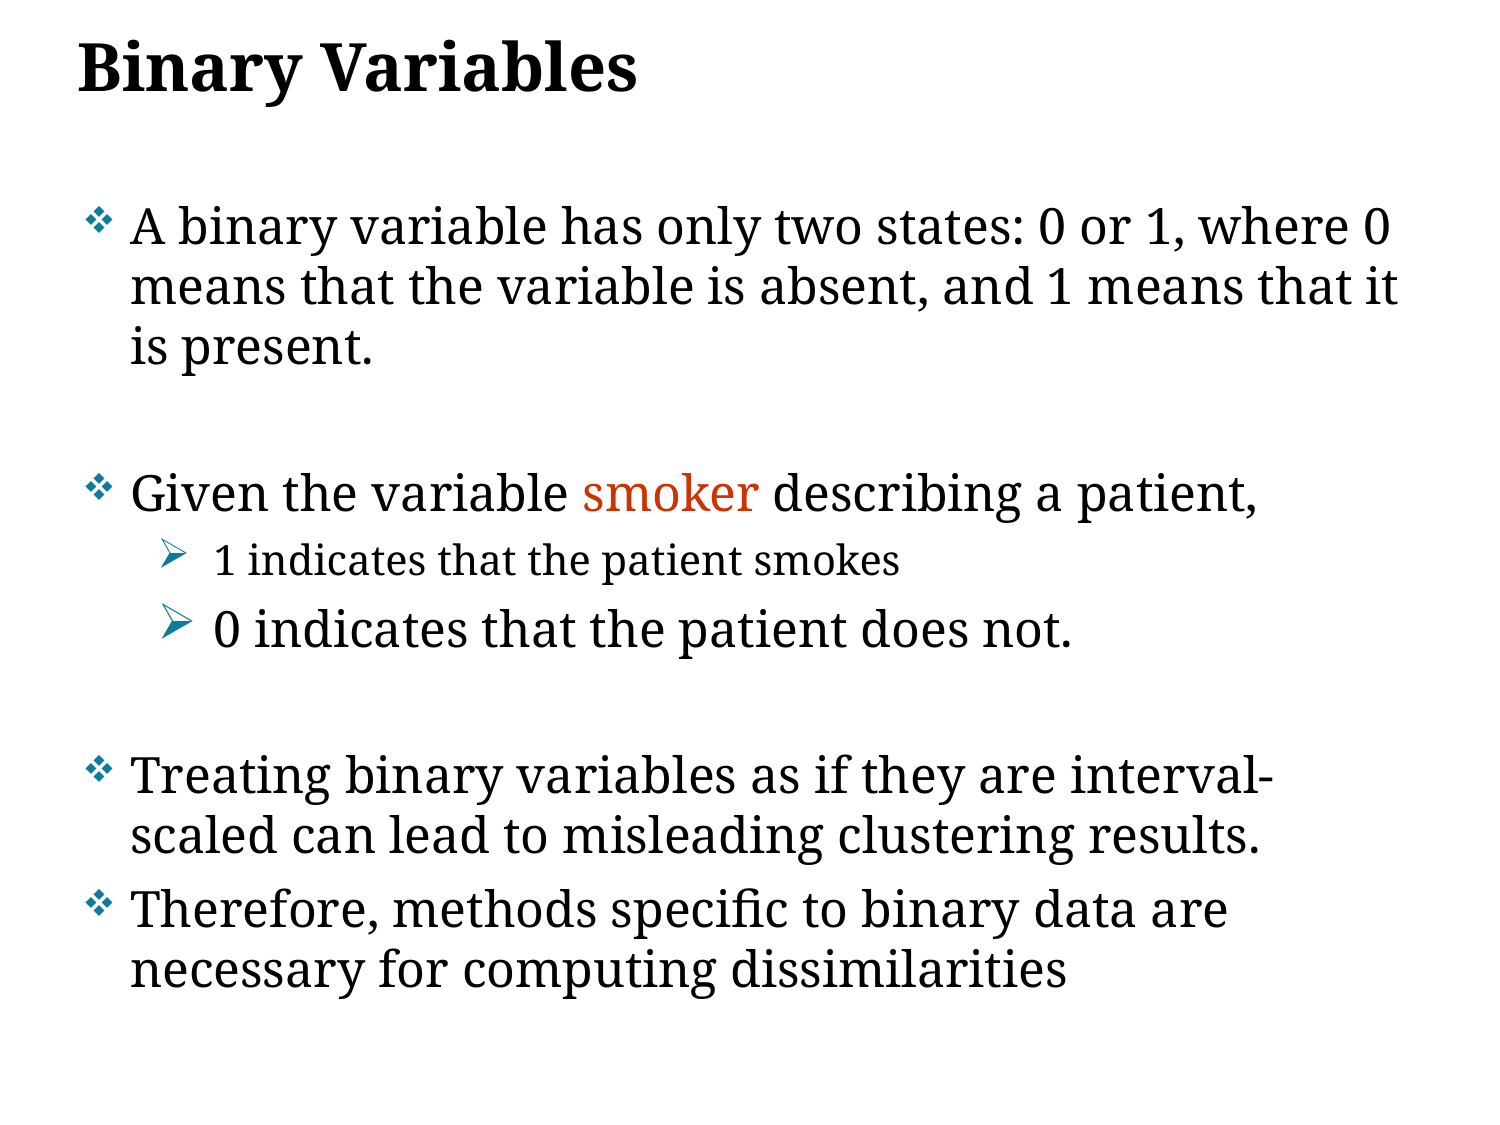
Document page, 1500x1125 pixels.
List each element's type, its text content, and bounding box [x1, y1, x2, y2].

title Binary Variables [62, 24, 1421, 113]
list A binary variable has only two states: 0 or 1, where 0 means that the variable is absent, and 1 means that it is present. Given the variable smoker describing a patient, 1 indicates that the patient smokes 0 indicates that the patient does not. Treating binary variables as if they are interval-scaled can lead to misleading clustering results. Therefore, methods specific to binary data are necessary for computing dissimilarities [67, 187, 1432, 1038]
